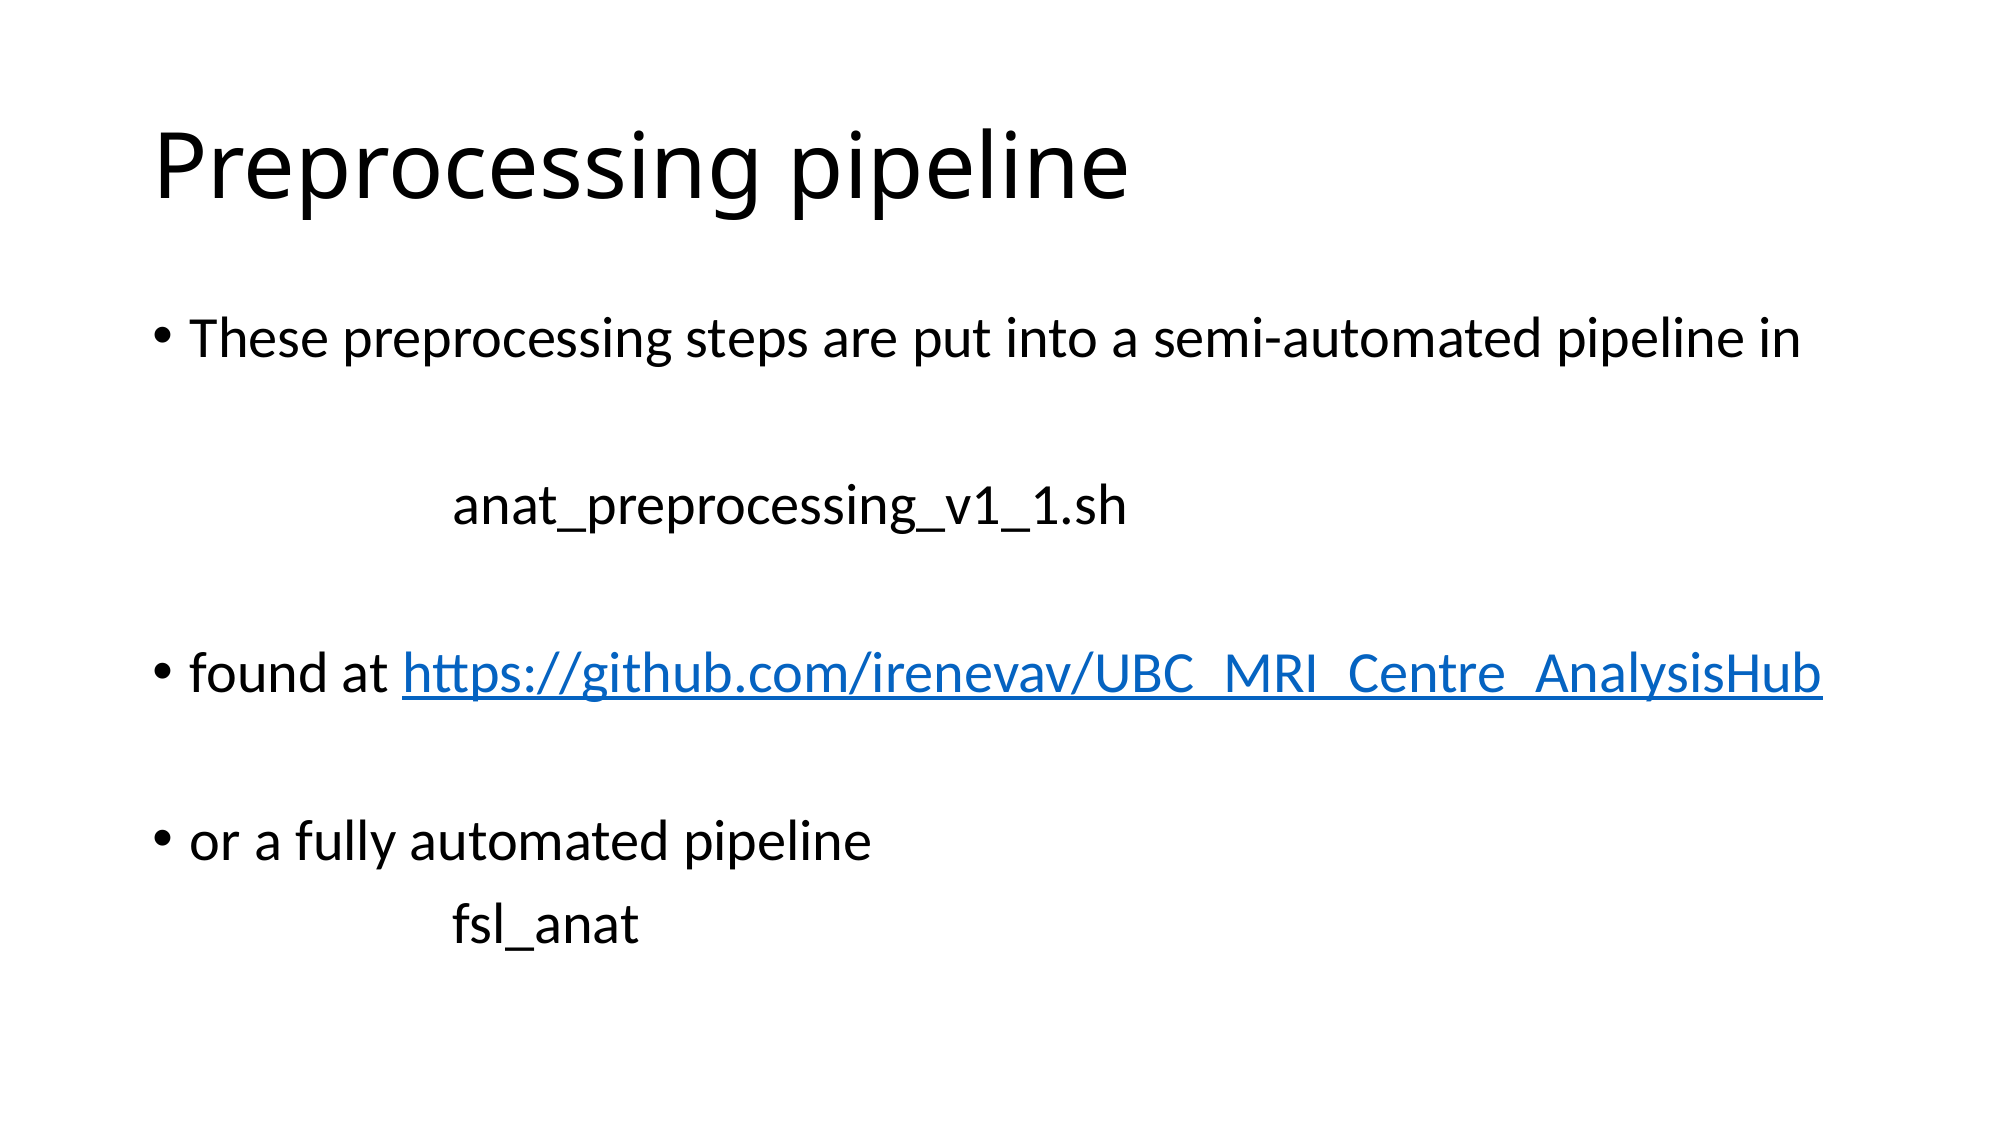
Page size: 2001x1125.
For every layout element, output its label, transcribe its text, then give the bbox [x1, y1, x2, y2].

list These preprocessing steps are put into a semi-automated pipeline in anat_preprocessing_v1_1.sh found at https://github.com/irenevav/UBC_MRI_Centre_AnalysisHub or a fully automated pipeline fsl_anat [137, 299, 1863, 1014]
title Preprocessing pipeline [137, 59, 1863, 278]
